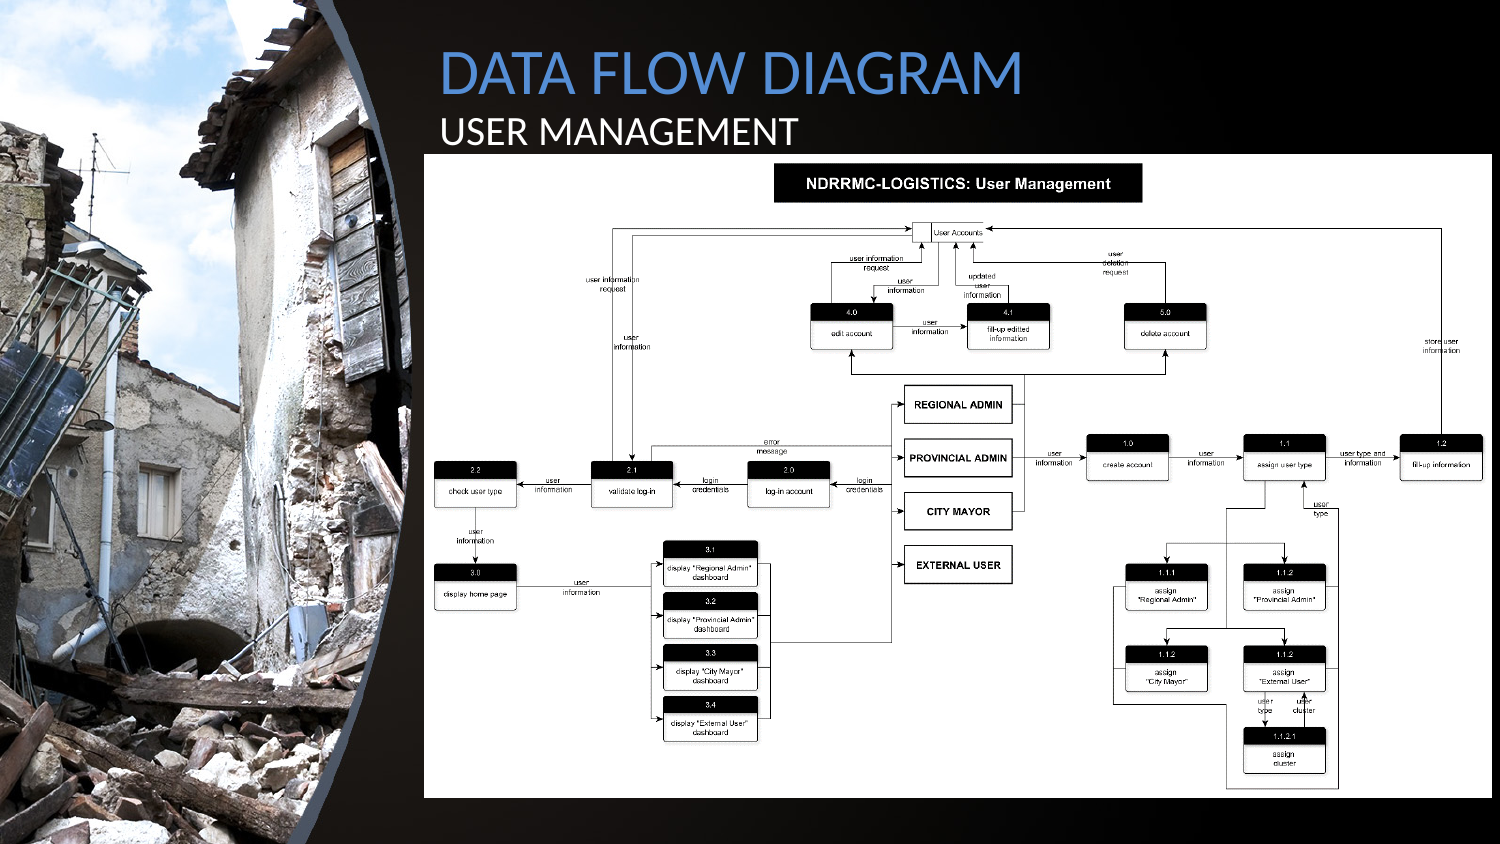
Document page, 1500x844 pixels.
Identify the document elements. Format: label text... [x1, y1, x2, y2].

picture [0, 0, 1500, 844]
title DATA FLOW DIAGRAM [424, 21, 1427, 96]
list USER MANAGEMENT [424, 96, 1427, 154]
